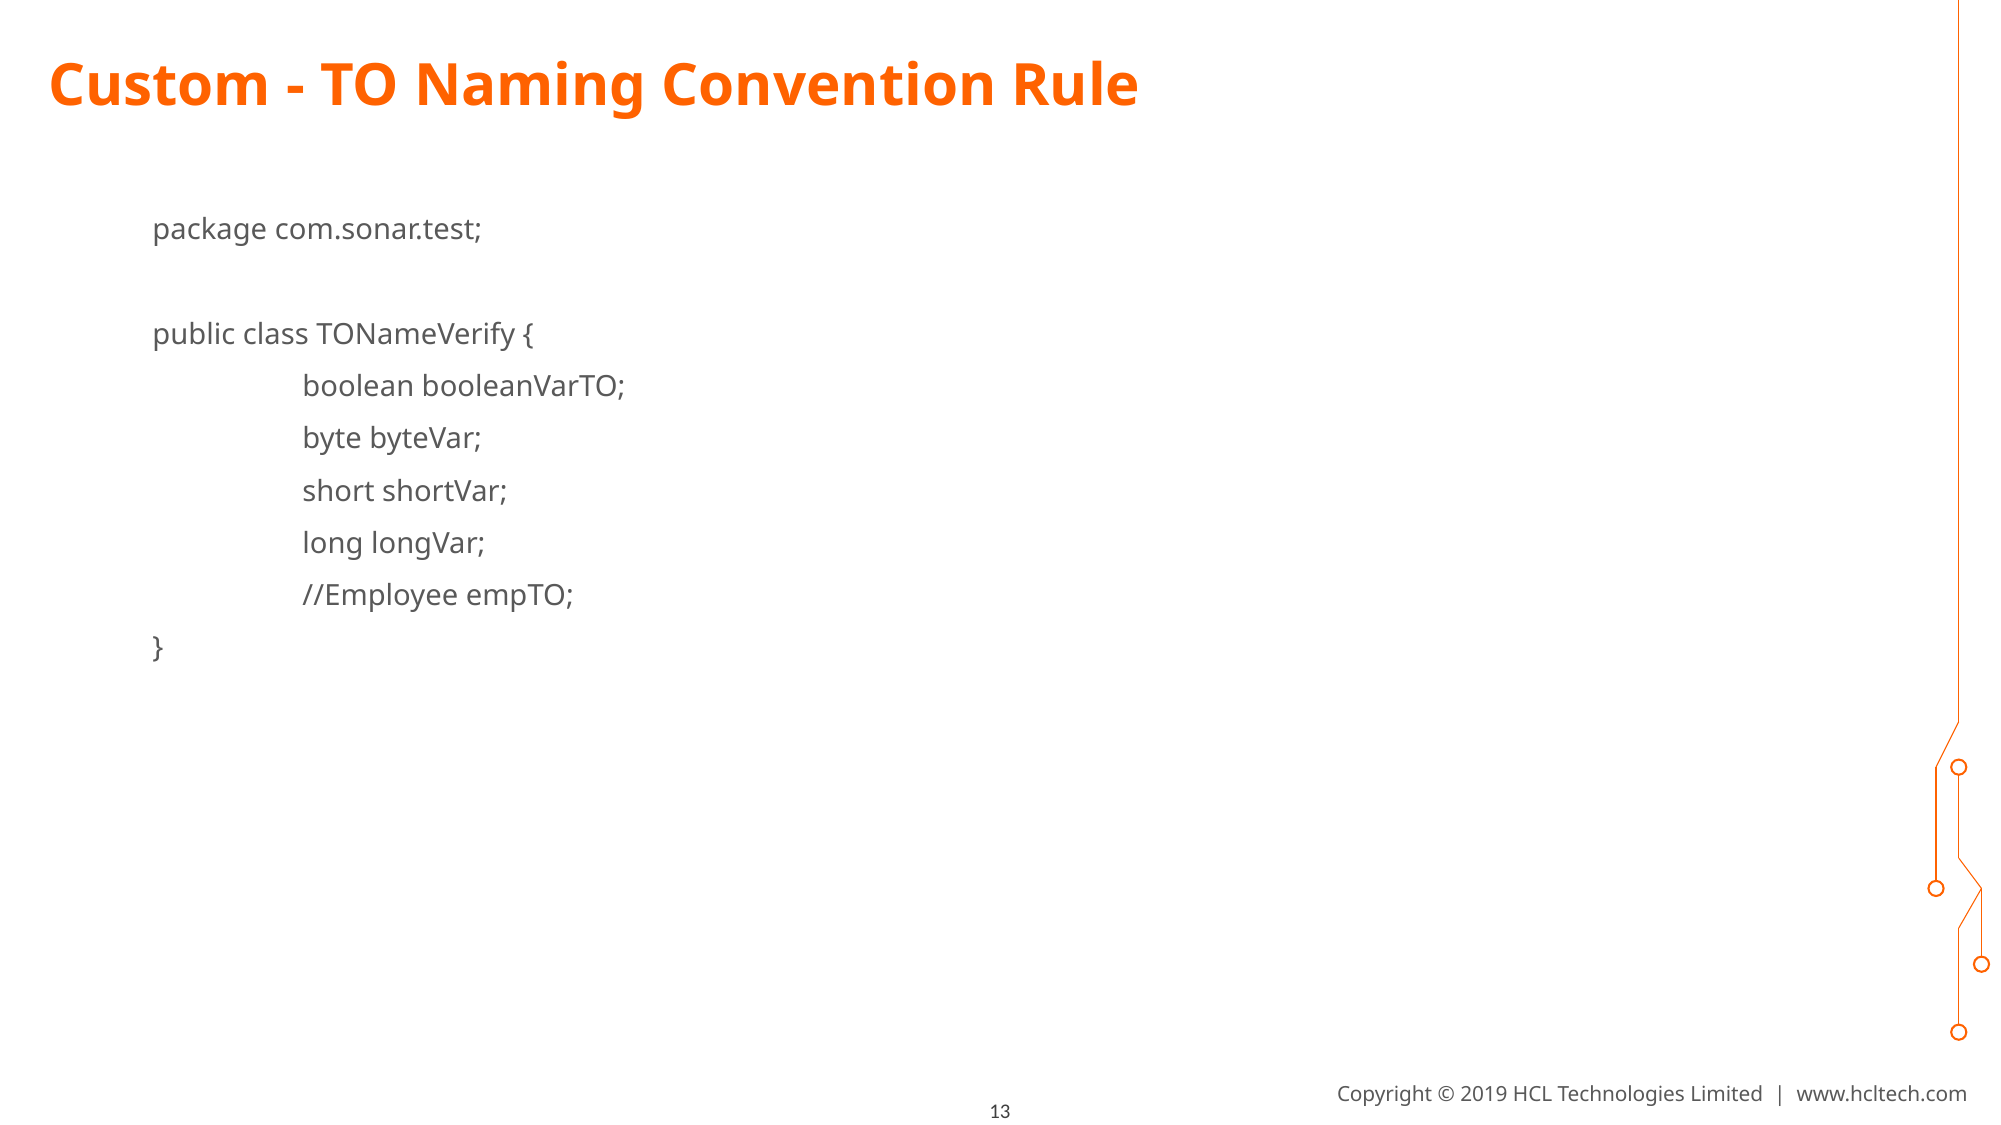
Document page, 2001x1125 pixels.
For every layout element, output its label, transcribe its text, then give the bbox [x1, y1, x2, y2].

title Custom - TO Naming Convention Rule [33, 24, 1863, 148]
list package com.sonar.test; public class TONameVerify { boolean booleanVarTO; byte byteVar; short shortVar; long longVar; //Employee empTO; } [137, 207, 1863, 1014]
